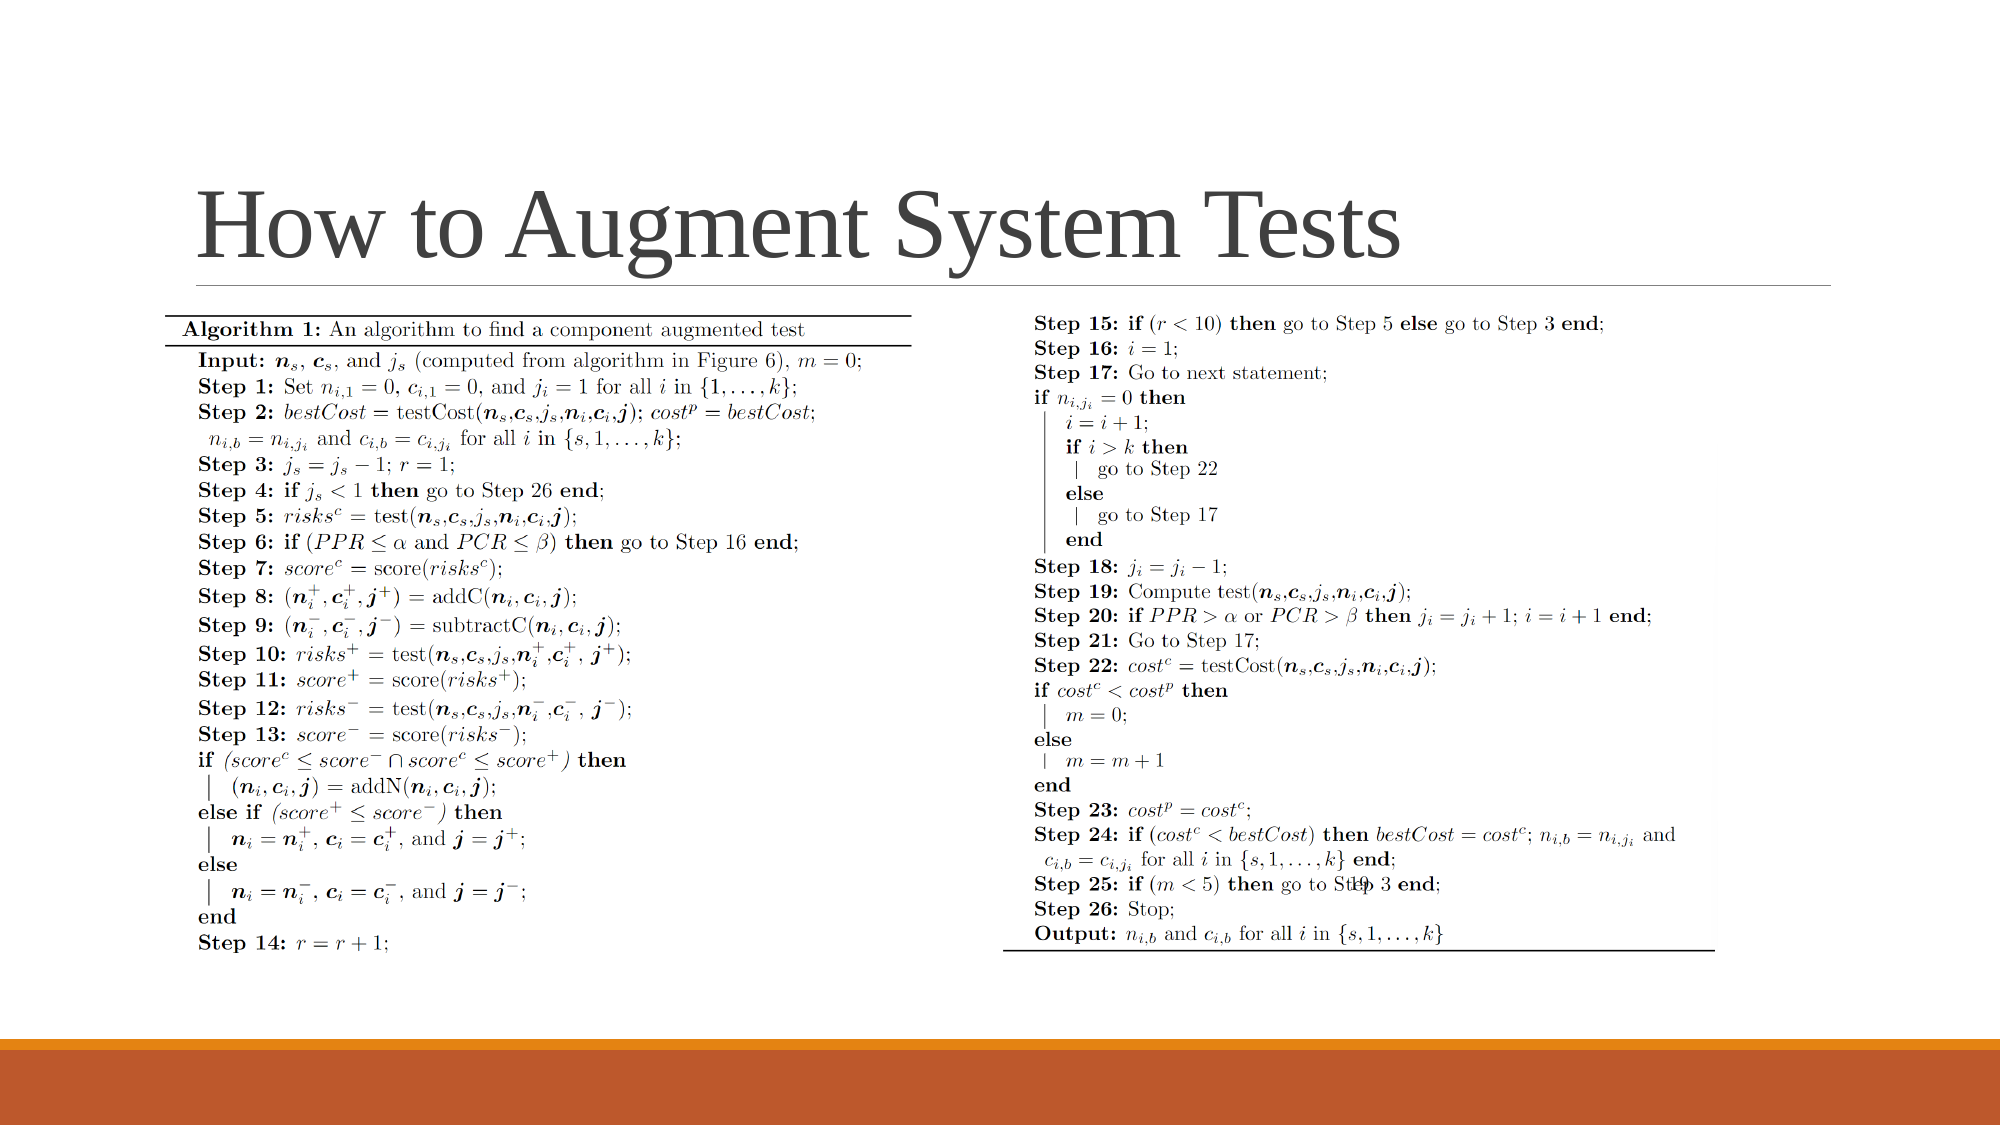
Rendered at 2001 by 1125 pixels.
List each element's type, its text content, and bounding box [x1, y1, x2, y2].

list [159, 312, 916, 954]
title How to Augment System Tests [180, 47, 1830, 285]
picture [999, 312, 1718, 954]
